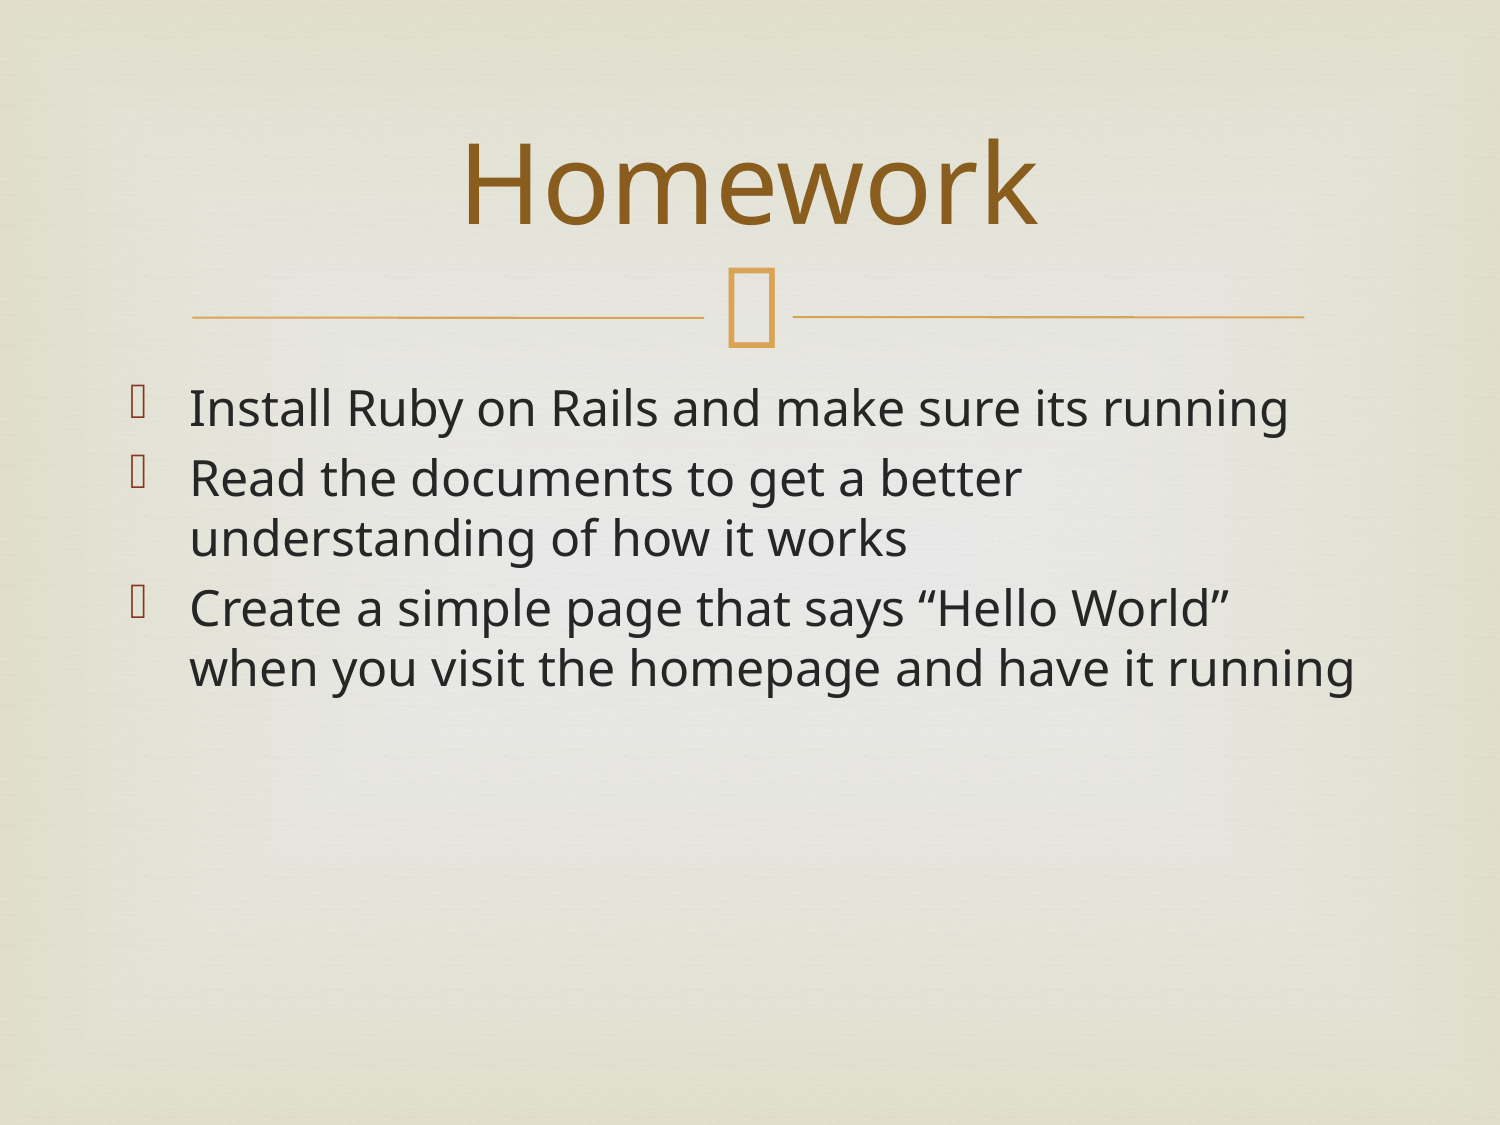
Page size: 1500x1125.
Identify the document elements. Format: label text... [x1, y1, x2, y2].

list Install Ruby on Rails and make sure its running Read the documents to get a better understanding of how it works Create a simple page that says “Hello World” when you visit the homepage and have it running [114, 368, 1386, 1005]
title Homework [112, 93, 1386, 267]
